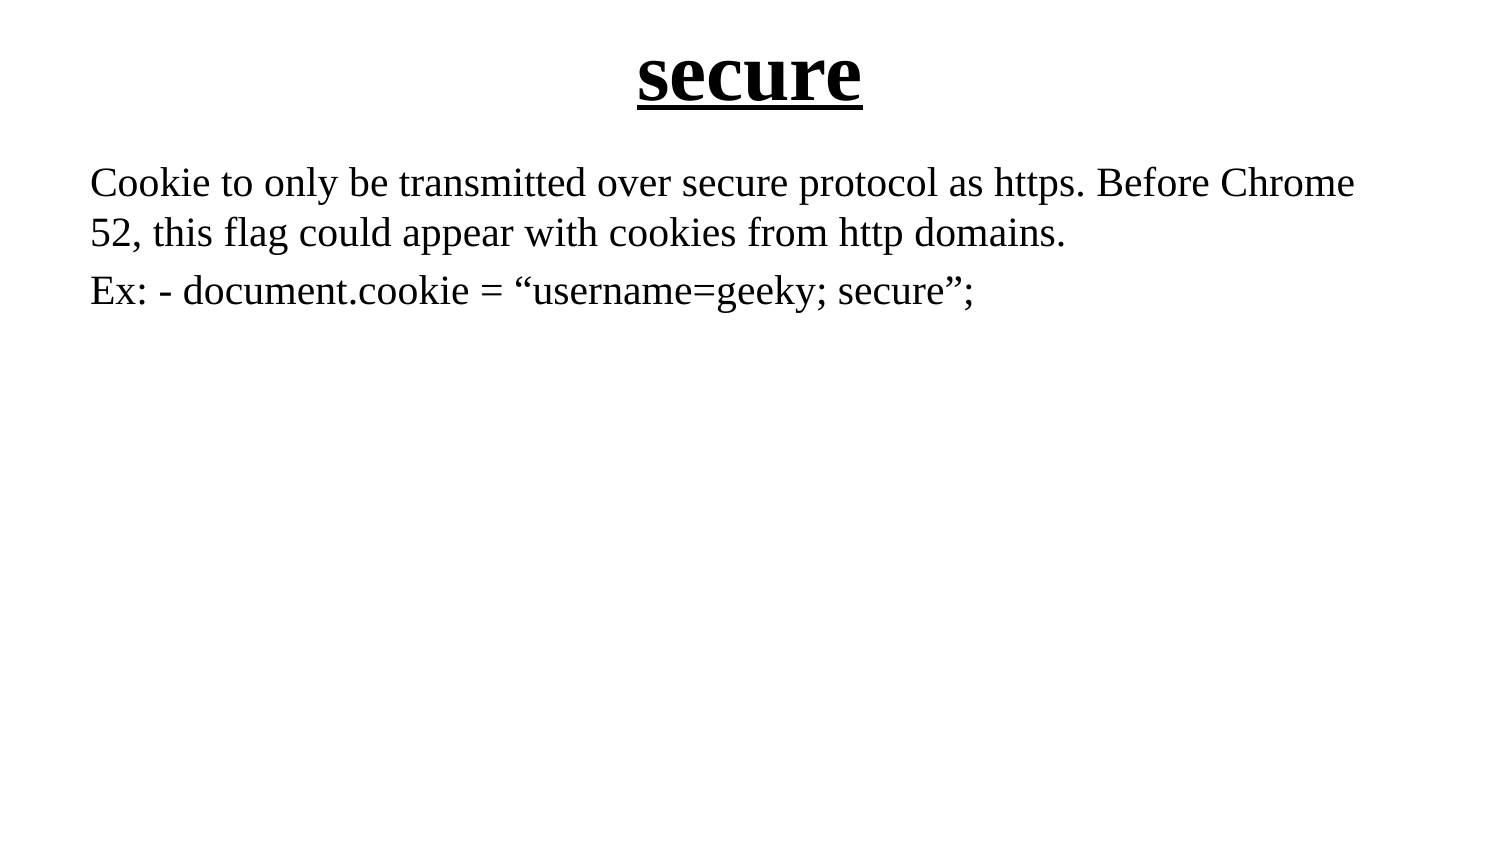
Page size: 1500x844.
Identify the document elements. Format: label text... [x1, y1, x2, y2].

title secure [75, 0, 1425, 138]
list Cookie to only be transmitted over secure protocol as https. Before Chrome 52, this flag could appear with cookies from http domains. Ex: - document.cookie = “username=geeky; secure”; [75, 146, 1425, 704]
